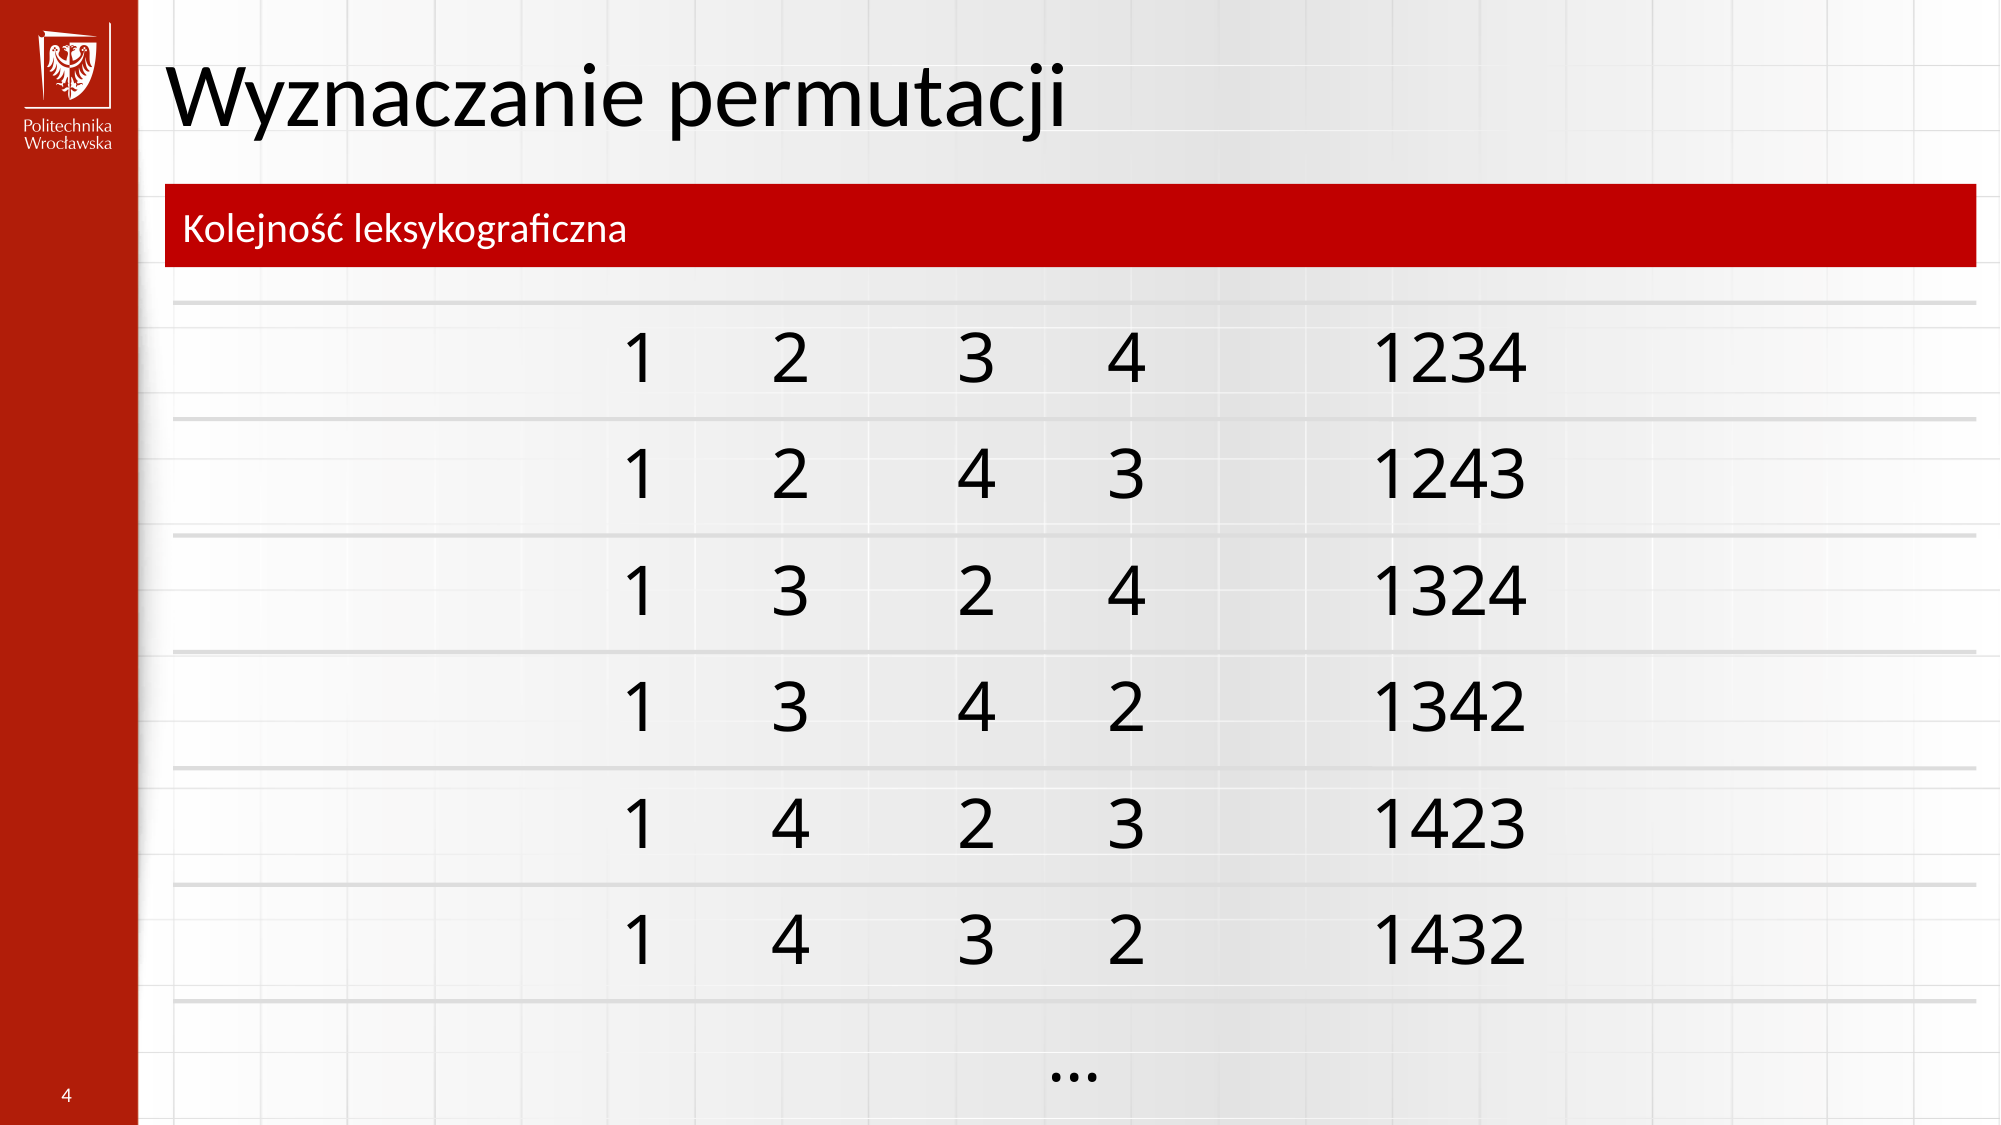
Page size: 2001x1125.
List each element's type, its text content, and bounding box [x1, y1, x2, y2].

list Wyznaczanie permutacji [165, 19, 1973, 161]
picture [24, 22, 112, 149]
picture [138, 0, 2000, 1125]
list Kolejność leksykograficzna [165, 183, 1977, 268]
